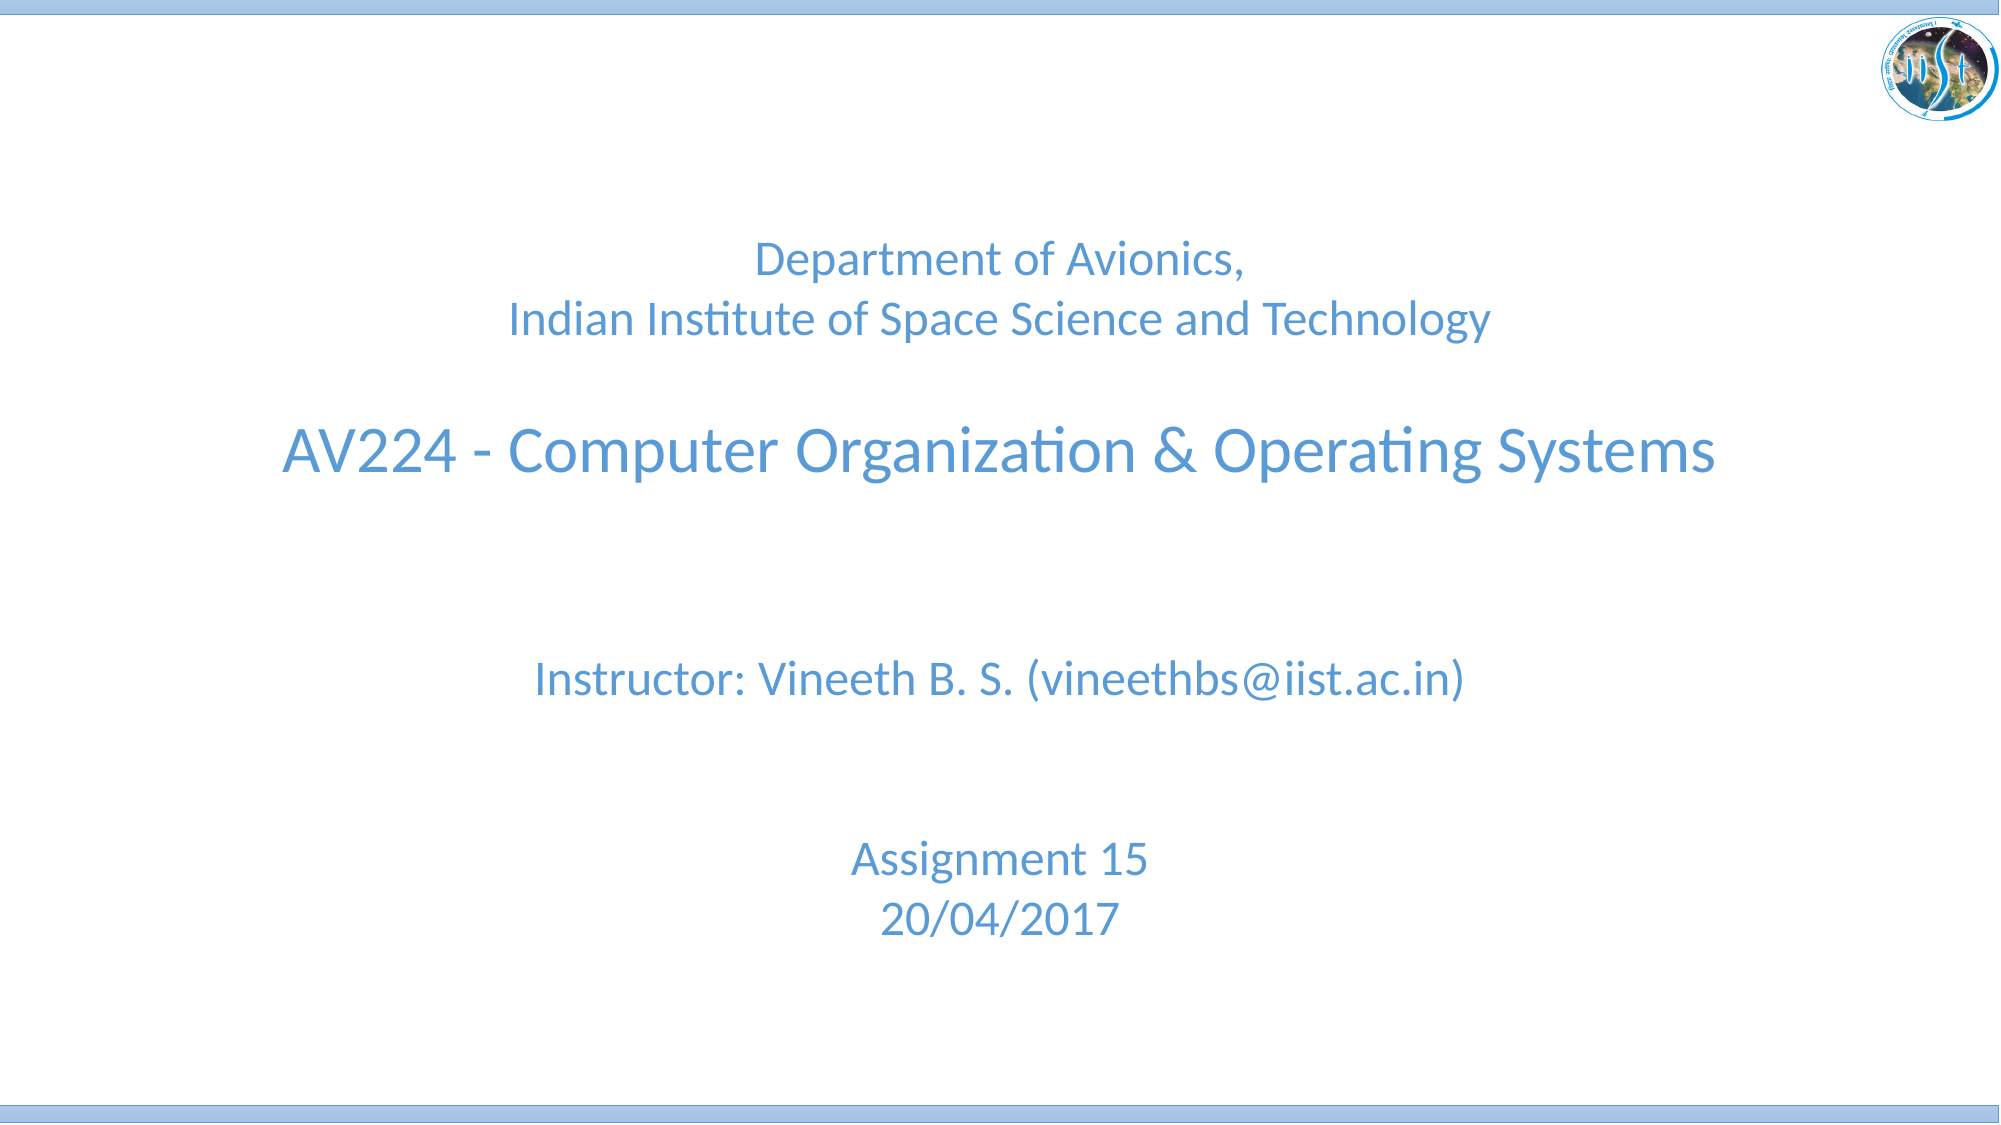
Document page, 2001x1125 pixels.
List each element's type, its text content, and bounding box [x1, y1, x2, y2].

text_box Department of Avionics, Indian Institute of Space Science and Technology AV224 - Computer Organization & Operating Systems Instructor: Vineeth B. S. (vineethbs@iist.ac.in) Assignment 15 20/04/2017 [185, 218, 1815, 953]
picture [1954, 79, 1999, 121]
picture [1881, 17, 1999, 121]
text_box [0, 0, 1999, 15]
text_box [0, 1105, 1999, 1123]
